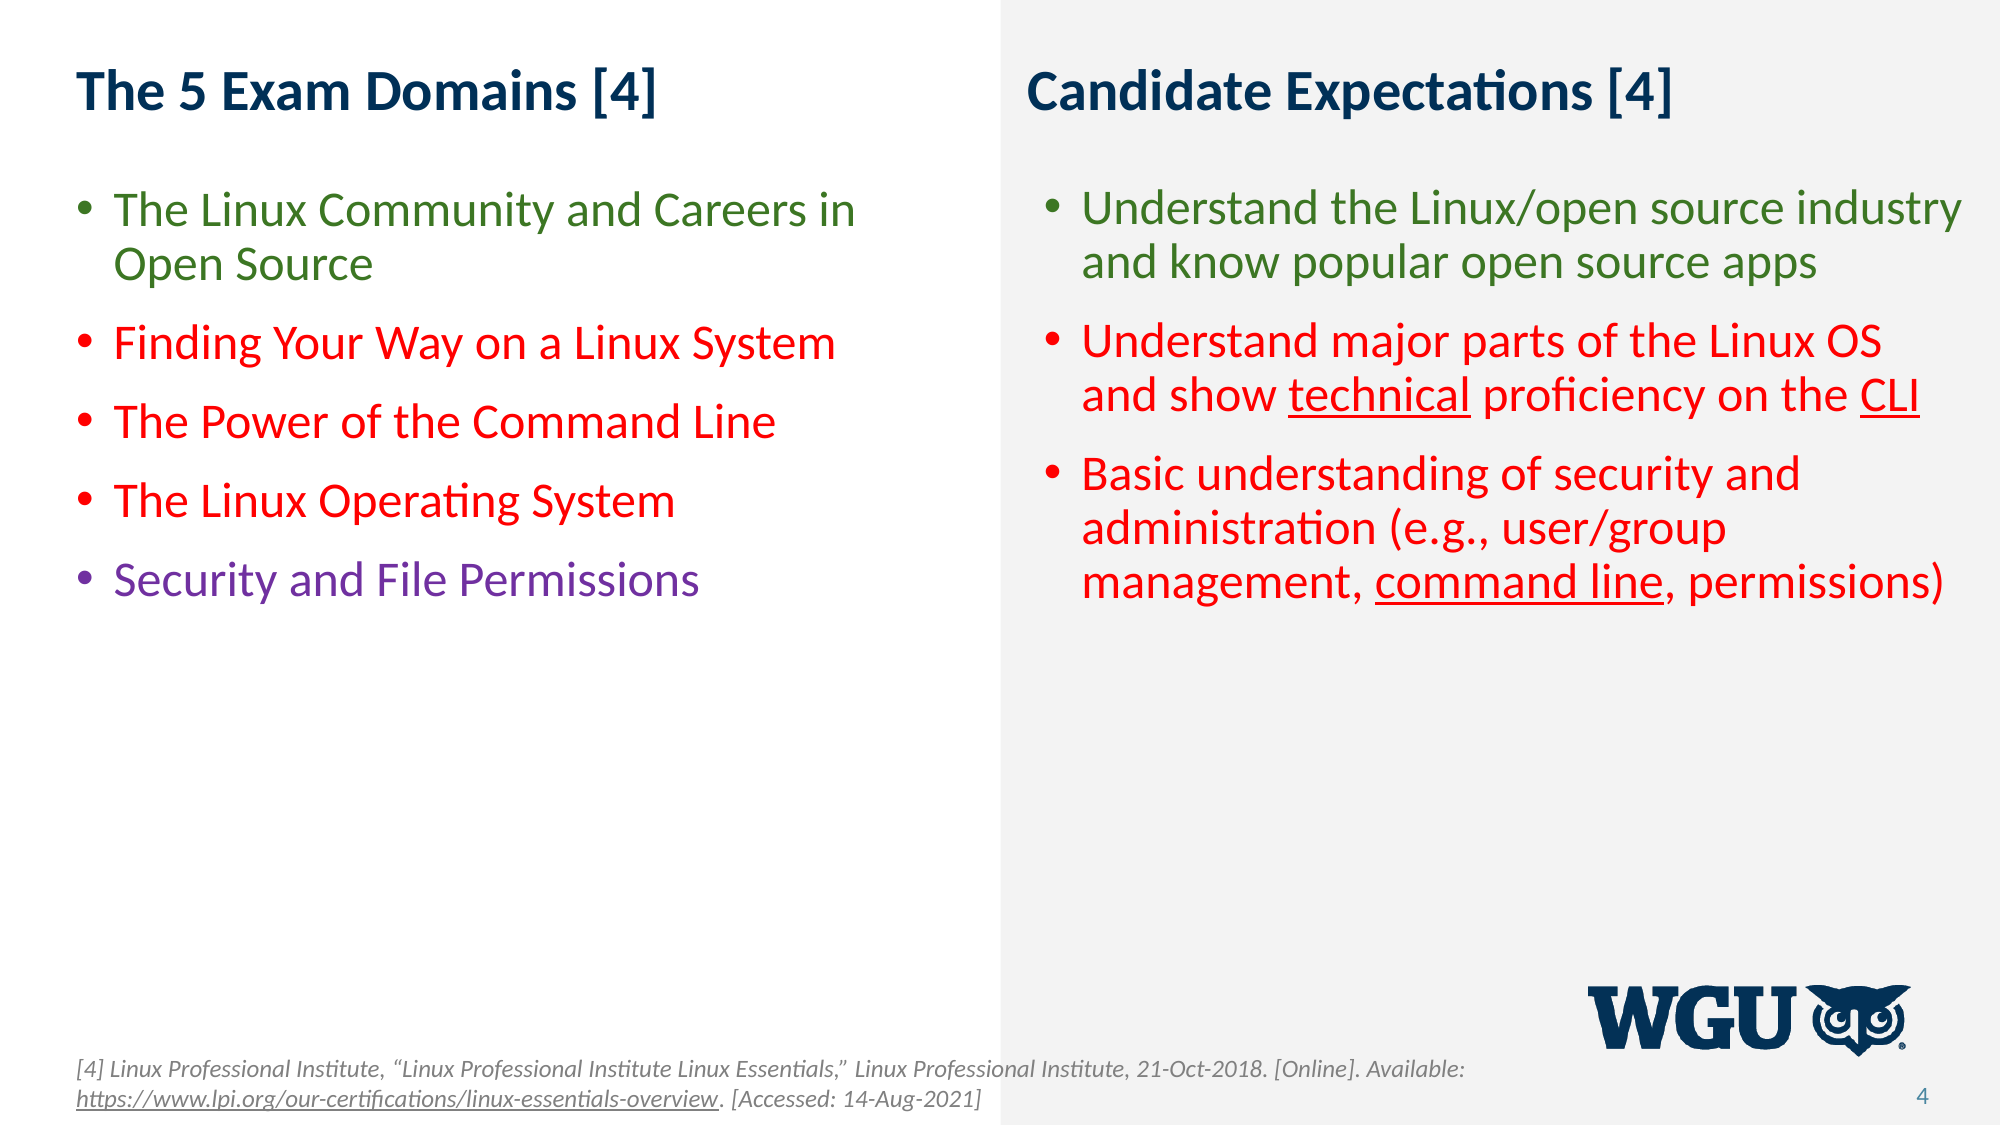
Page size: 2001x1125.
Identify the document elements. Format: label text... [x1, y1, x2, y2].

slide_number 4 [1901, 1065, 2000, 1125]
text_box The Linux Community and Careers in Open Source Finding Your Way on a Linux System The Power of the Command Line The Linux Operating System Security and File Permissions [61, 176, 875, 760]
text_box [4] Linux Professional Institute, “Linux Professional Institute Linux Essentials,” Linux Professional Institute, 21-Oct-2018. [Online]. Available: https://www.lpi.org/our-certifications/linux-essentials-overview. [Accessed: 14-Aug-2021] [61, 1044, 1562, 1120]
text_box The 5 Exam Domains [4] [61, 52, 910, 131]
text_box Candidate Expectations [4] [1012, 52, 2000, 131]
text_box Understand the Linux/open source industry and know popular open source apps Understand major parts of the Linux OS and show technical proficiency on the CLI Basic understanding of security and administration (e.g., user/group management, command line, permissions) [1028, 173, 1981, 672]
picture [1586, 984, 1912, 1057]
